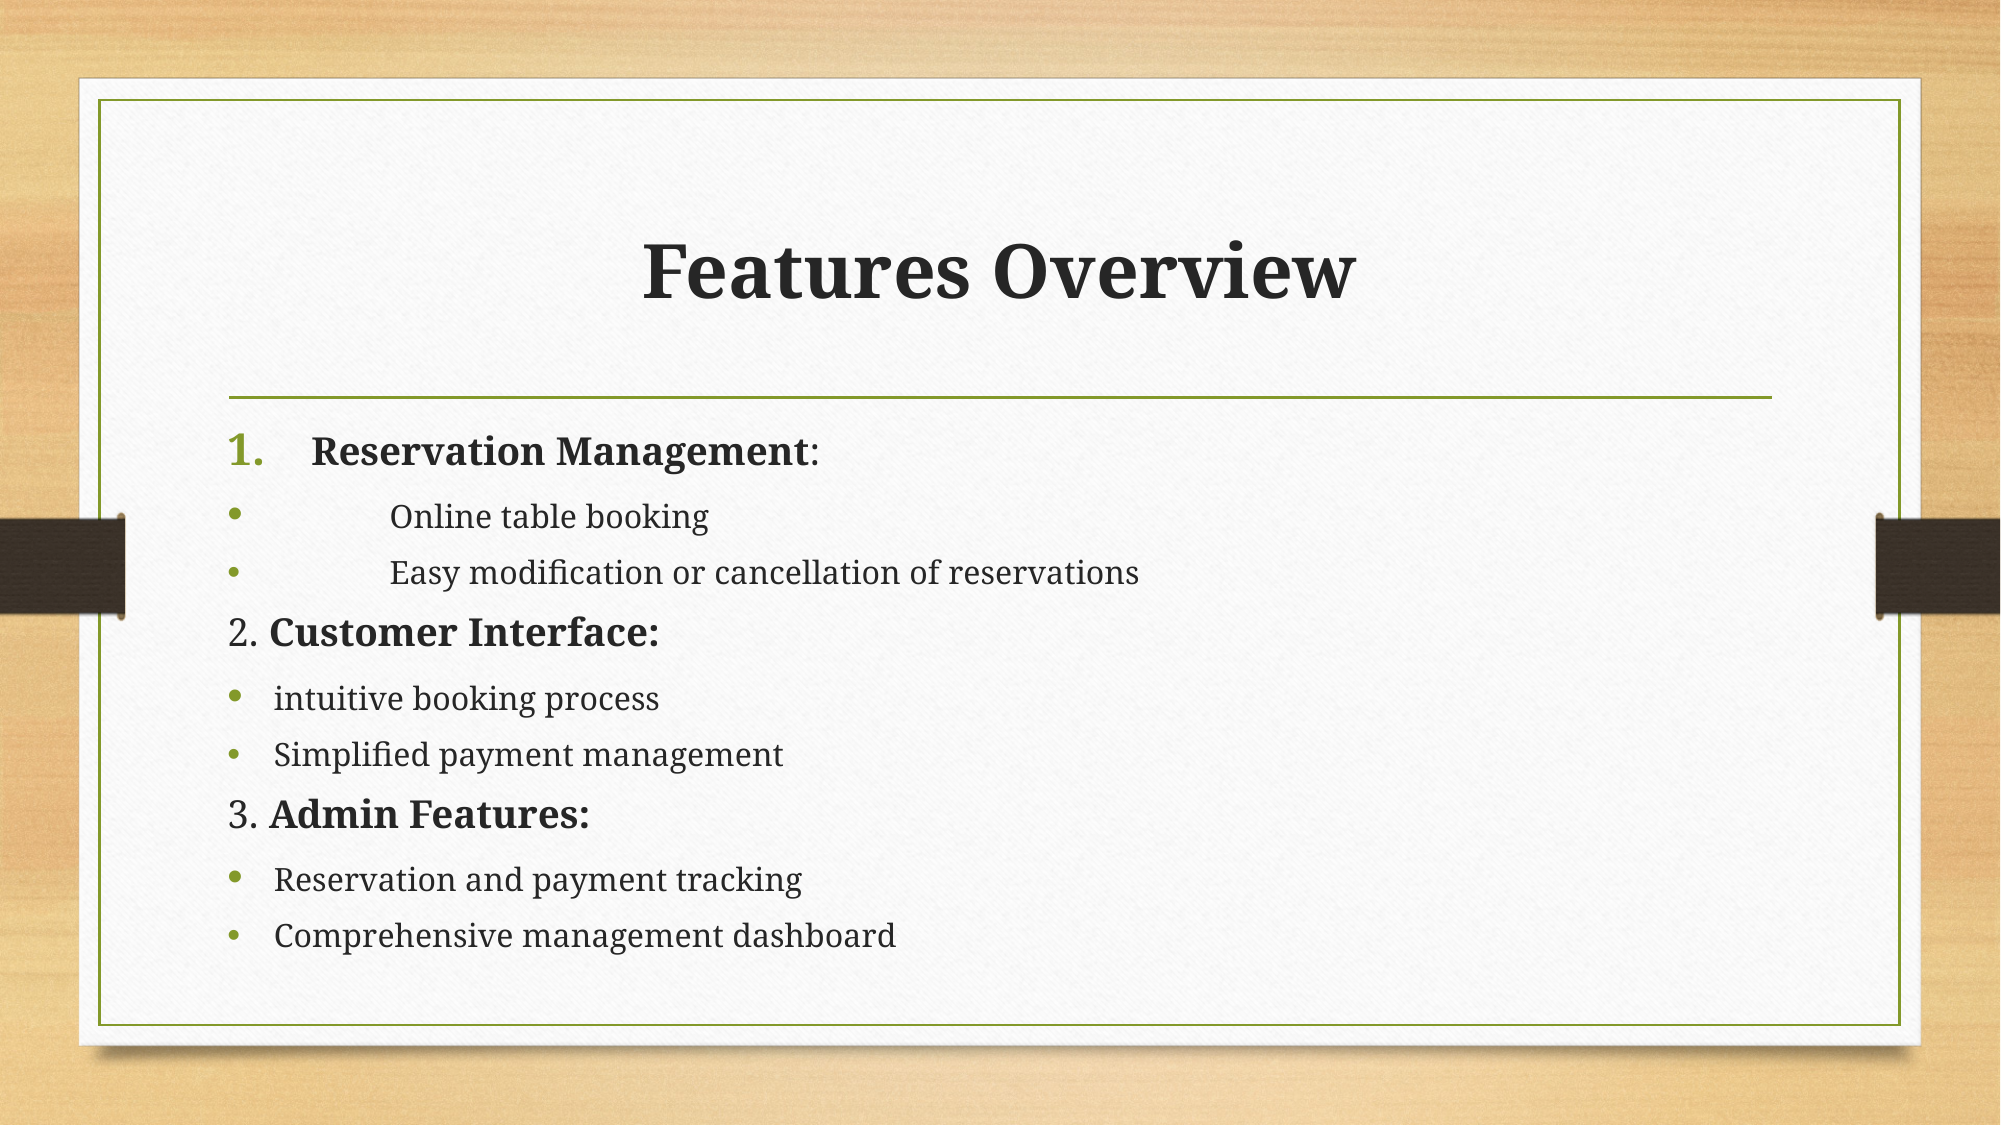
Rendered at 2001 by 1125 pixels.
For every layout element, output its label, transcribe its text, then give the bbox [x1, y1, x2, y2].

picture [0, 0, 2001, 1125]
list Reservation Management: Online table booking Easy modification or cancellation of reservations 2. Customer Interface: intuitive booking process Simplified payment management 3. Admin Features: Reservation and payment tracking Comprehensive management dashboard [212, 419, 1788, 964]
title Features Overview [212, 161, 1788, 375]
